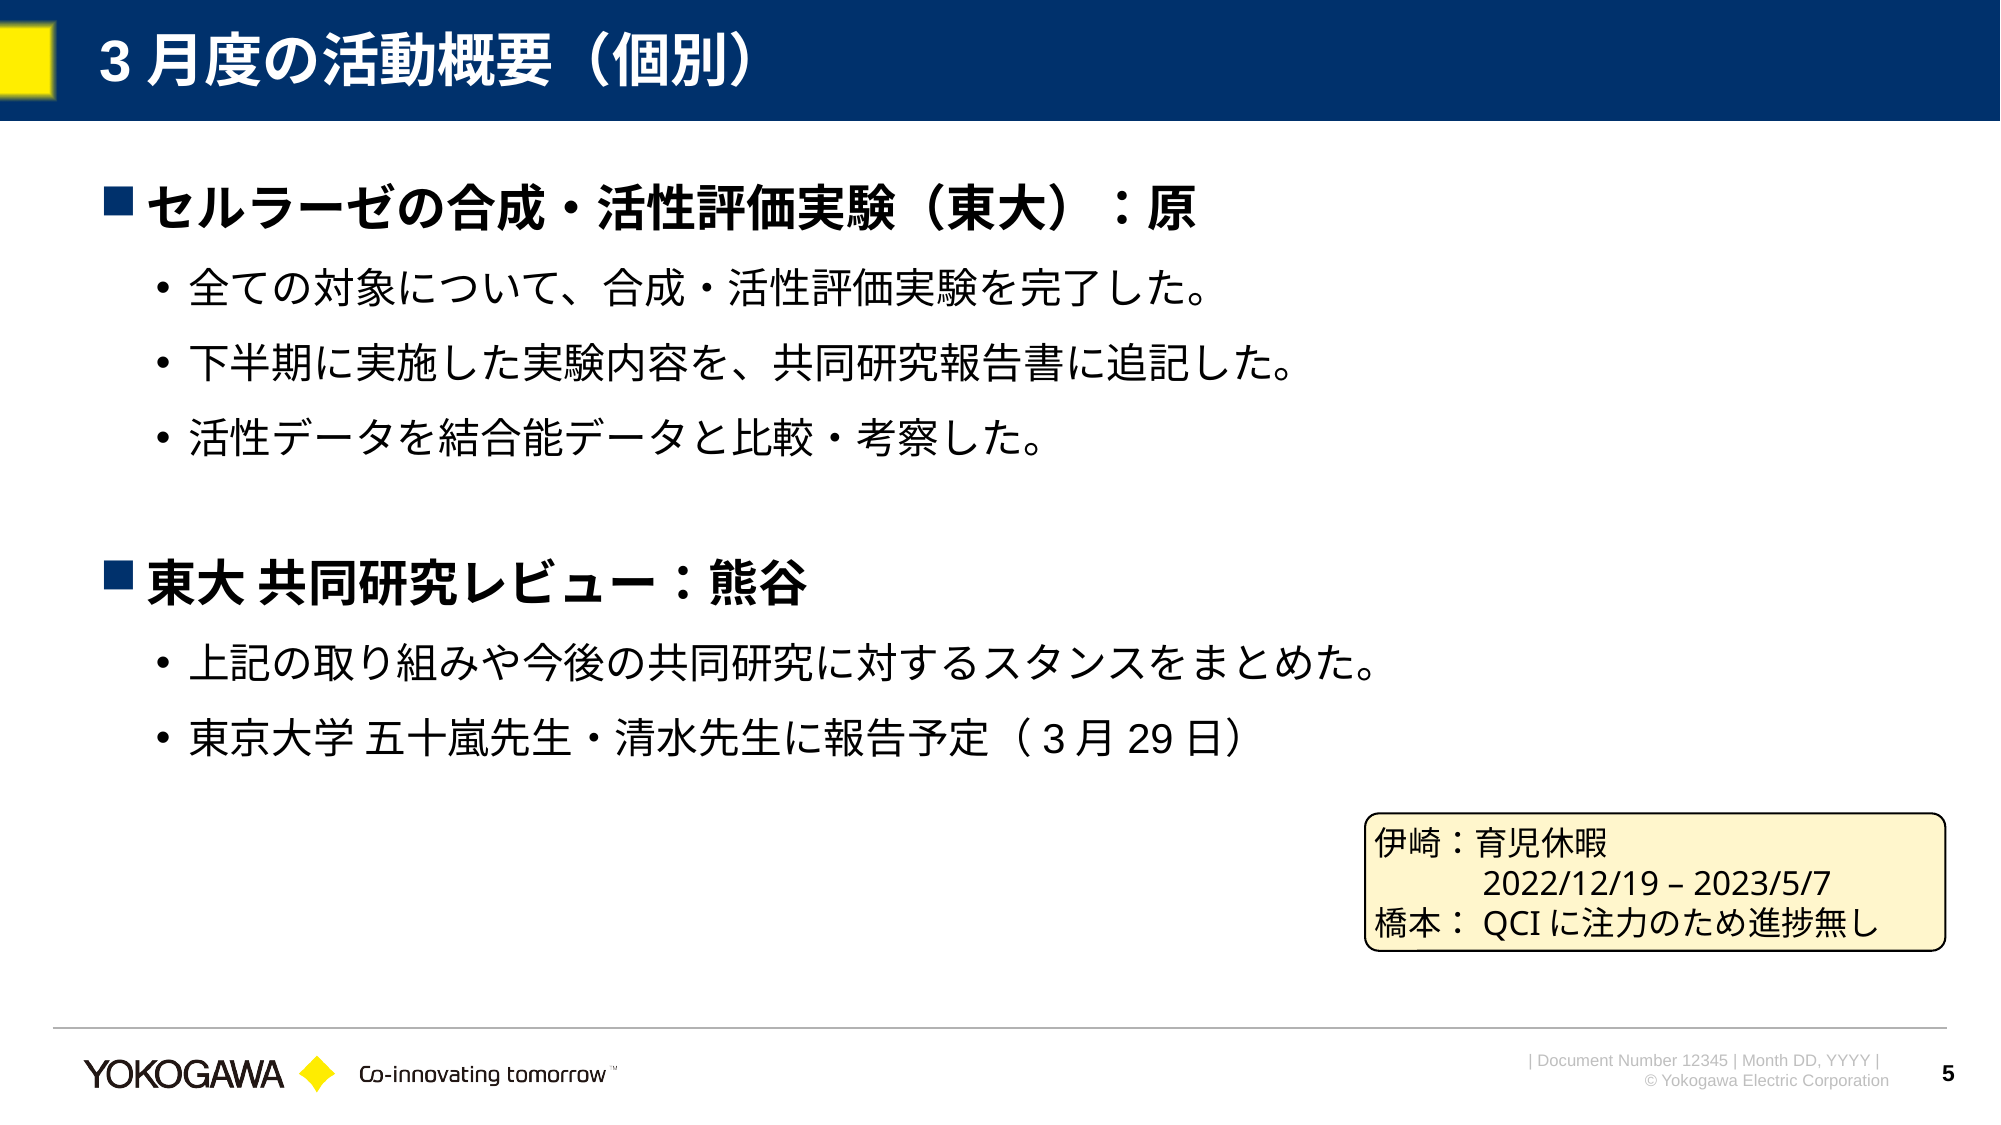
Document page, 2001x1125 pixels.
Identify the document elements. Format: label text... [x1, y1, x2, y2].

picture [0, 6, 69, 115]
picture [83, 1055, 617, 1093]
title 3月度の活動概要（個別） [84, 20, 1955, 106]
text_box 伊崎：育児休暇 2022/12/19 – 2023/5/7 橋本：QCIに注力のため進捗無し [1364, 812, 1947, 952]
slide_number 5 [1904, 1042, 1970, 1103]
list セルラーゼの合成・活性評価実験（東大）：原 全ての対象について、合成・活性評価実験を完了した。 下半期に実施した実験内容を、共同研究報告書に追記した。 活性データを結合能データと比較・考察した。 東大 共同研究レビュー：熊谷 上記の取り組みや今後の共同研究に対するスタンスをまとめた。 東京大学 五十嵐先生・清水先生に報告予定（3月29日） [84, 175, 1946, 814]
